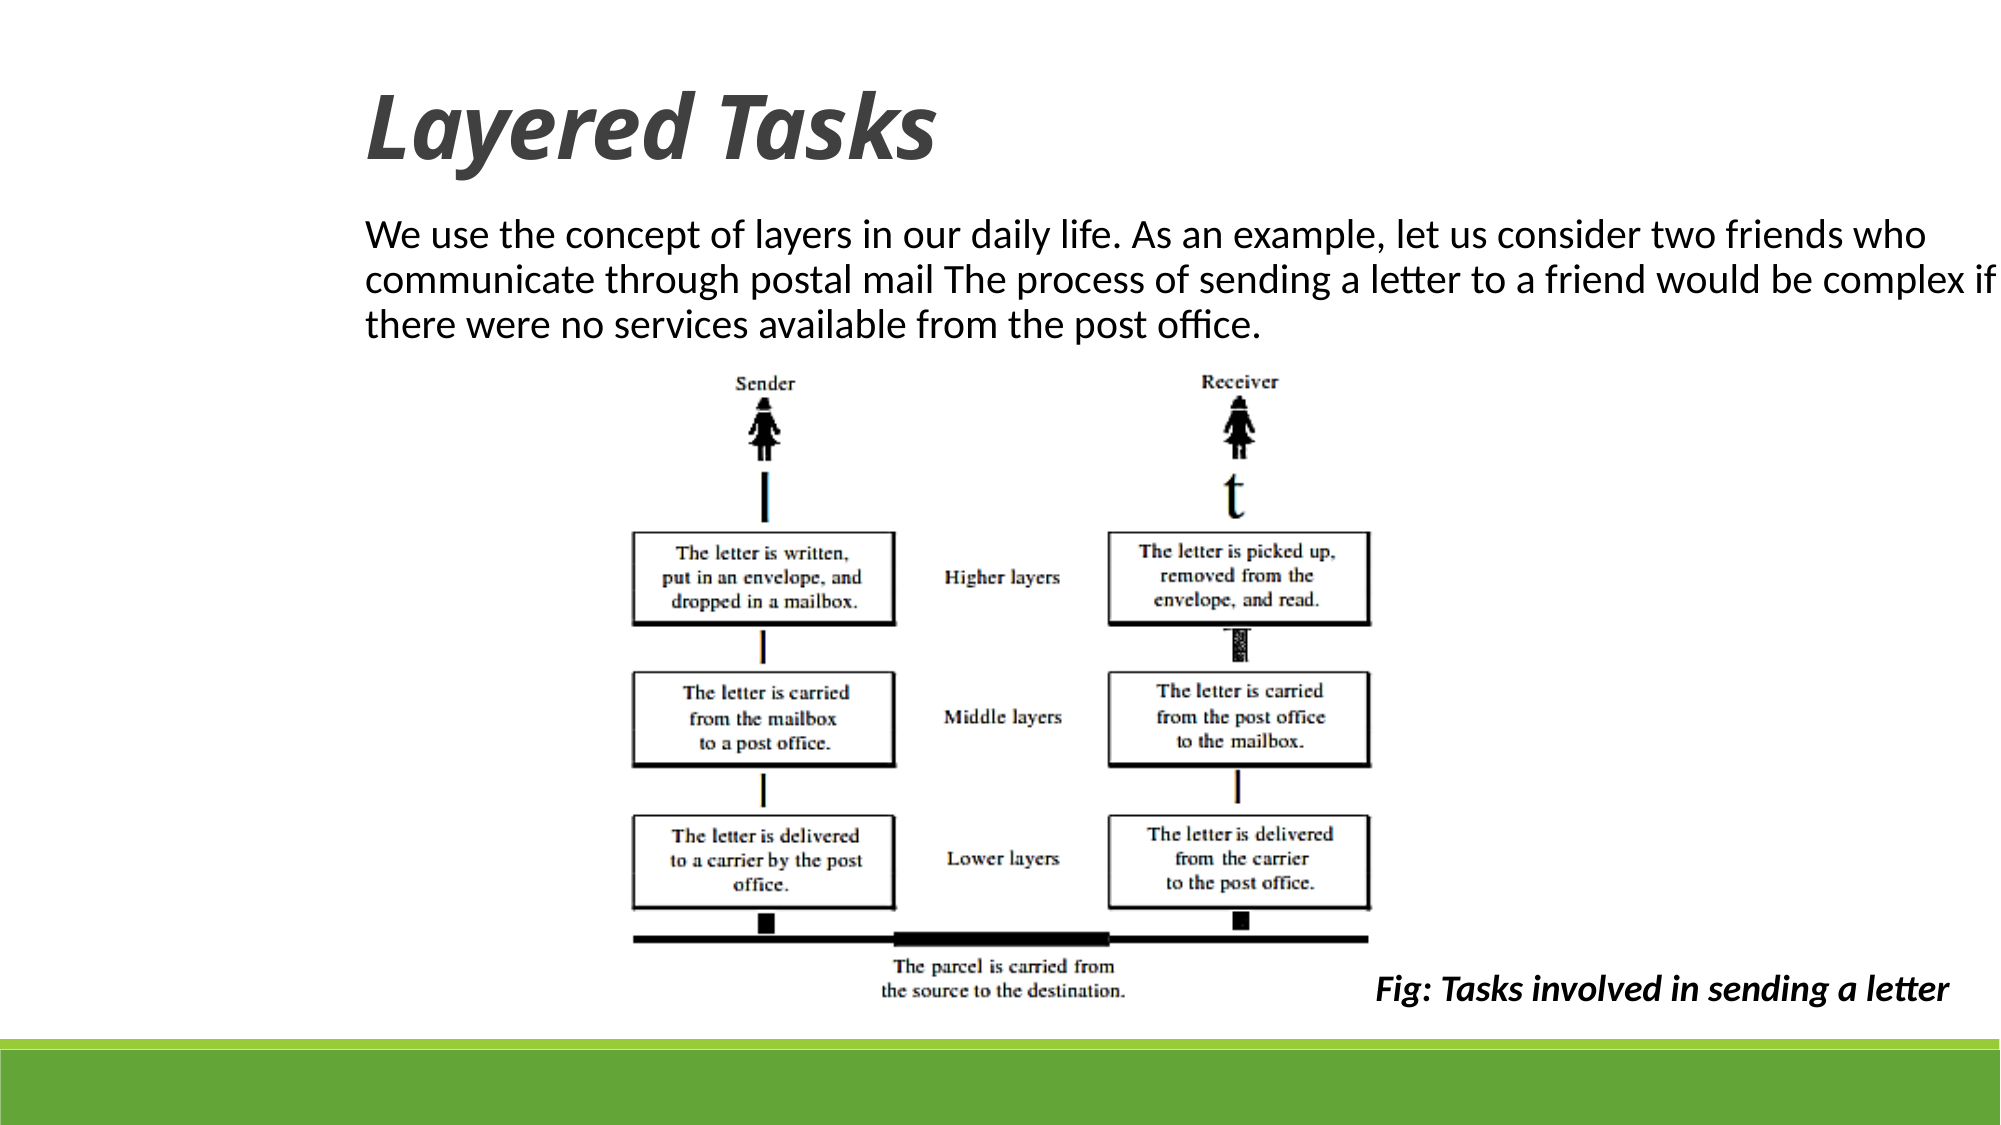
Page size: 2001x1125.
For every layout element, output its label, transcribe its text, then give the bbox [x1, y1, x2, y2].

list We use the concept of layers in our daily life. As an example, let us consider two friends who communicate through postal mail The process of sending a letter to a friend would be complex if there were no services available from the post office. [350, 204, 2000, 865]
picture [589, 357, 1435, 1019]
text_box Fig: Tasks involved in sending a letter [1443, 956, 1966, 1017]
title Layered Tasks [350, 59, 2000, 188]
